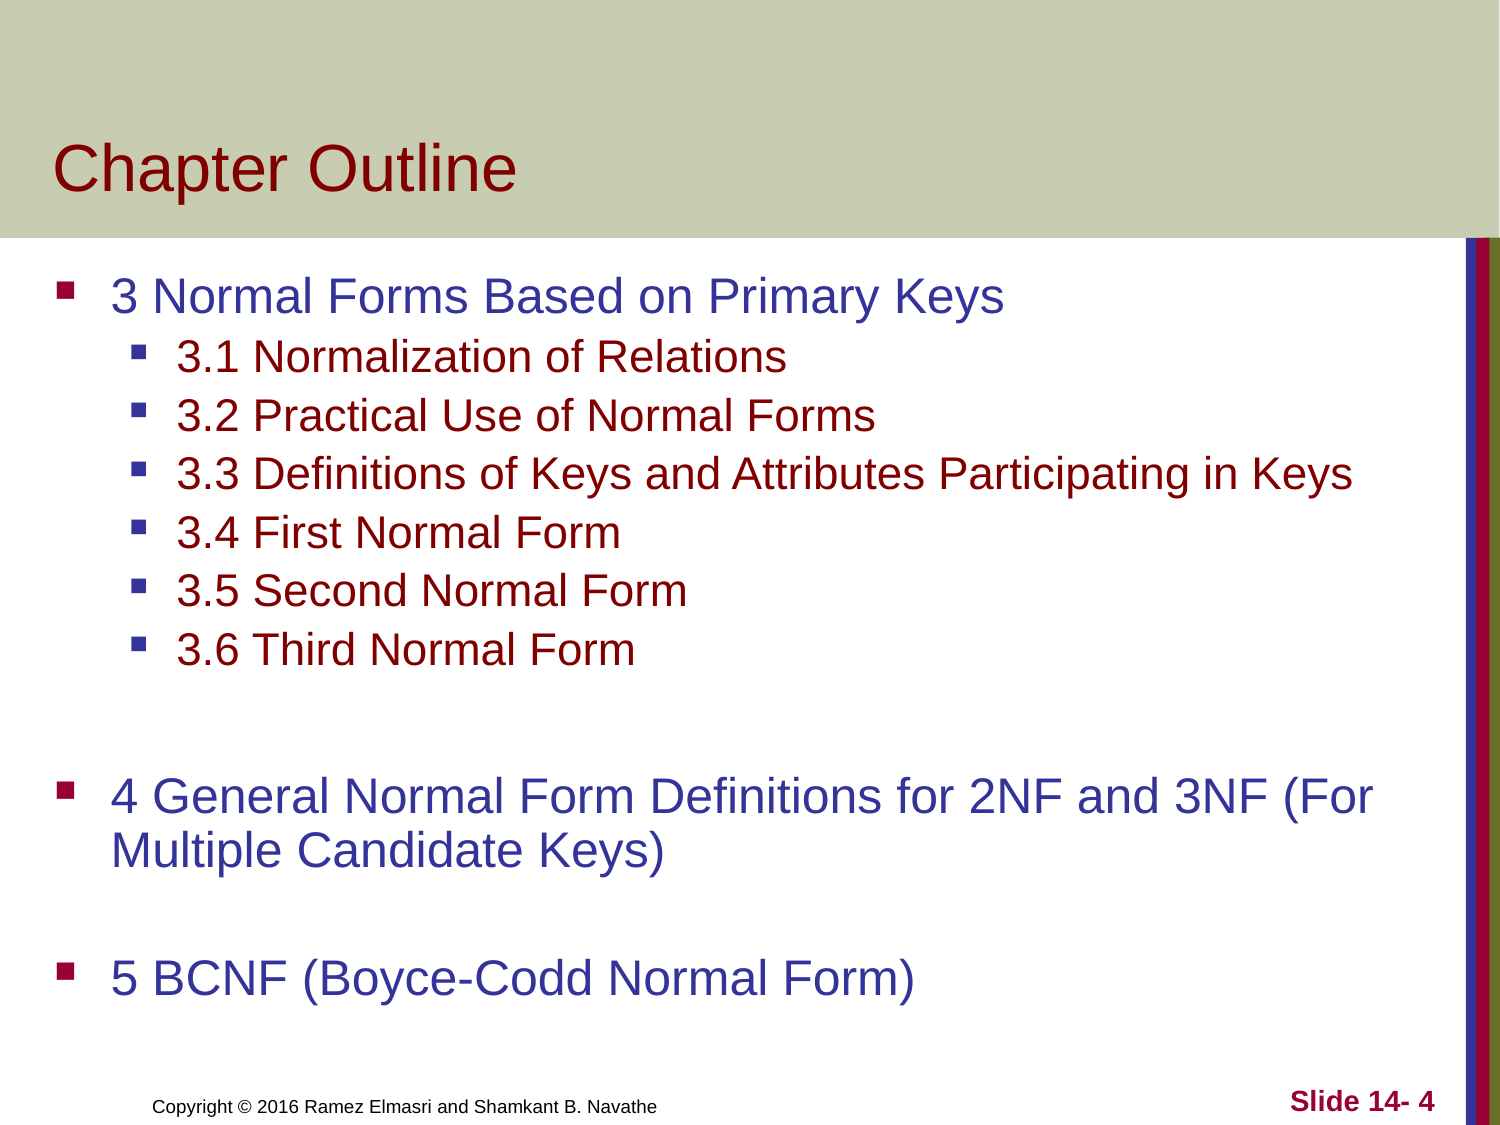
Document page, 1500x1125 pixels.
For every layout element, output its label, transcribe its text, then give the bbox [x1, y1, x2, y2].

list 3 Normal Forms Based on Primary Keys 3.1 Normalization of Relations 3.2 Practical Use of Normal Forms 3.3 Definitions of Keys and Attributes Participating in Keys 3.4 First Normal Form 3.5 Second Normal Form 3.6 Third Normal Form 4 General Normal Form Definitions for 2NF and 3NF (For Multiple Candidate Keys) 5 BCNF (Boyce-Codd Normal Form) [39, 262, 1401, 1013]
title Chapter Outline [37, 49, 1317, 213]
slide_number Slide 14- 4 [1137, 1049, 1451, 1125]
